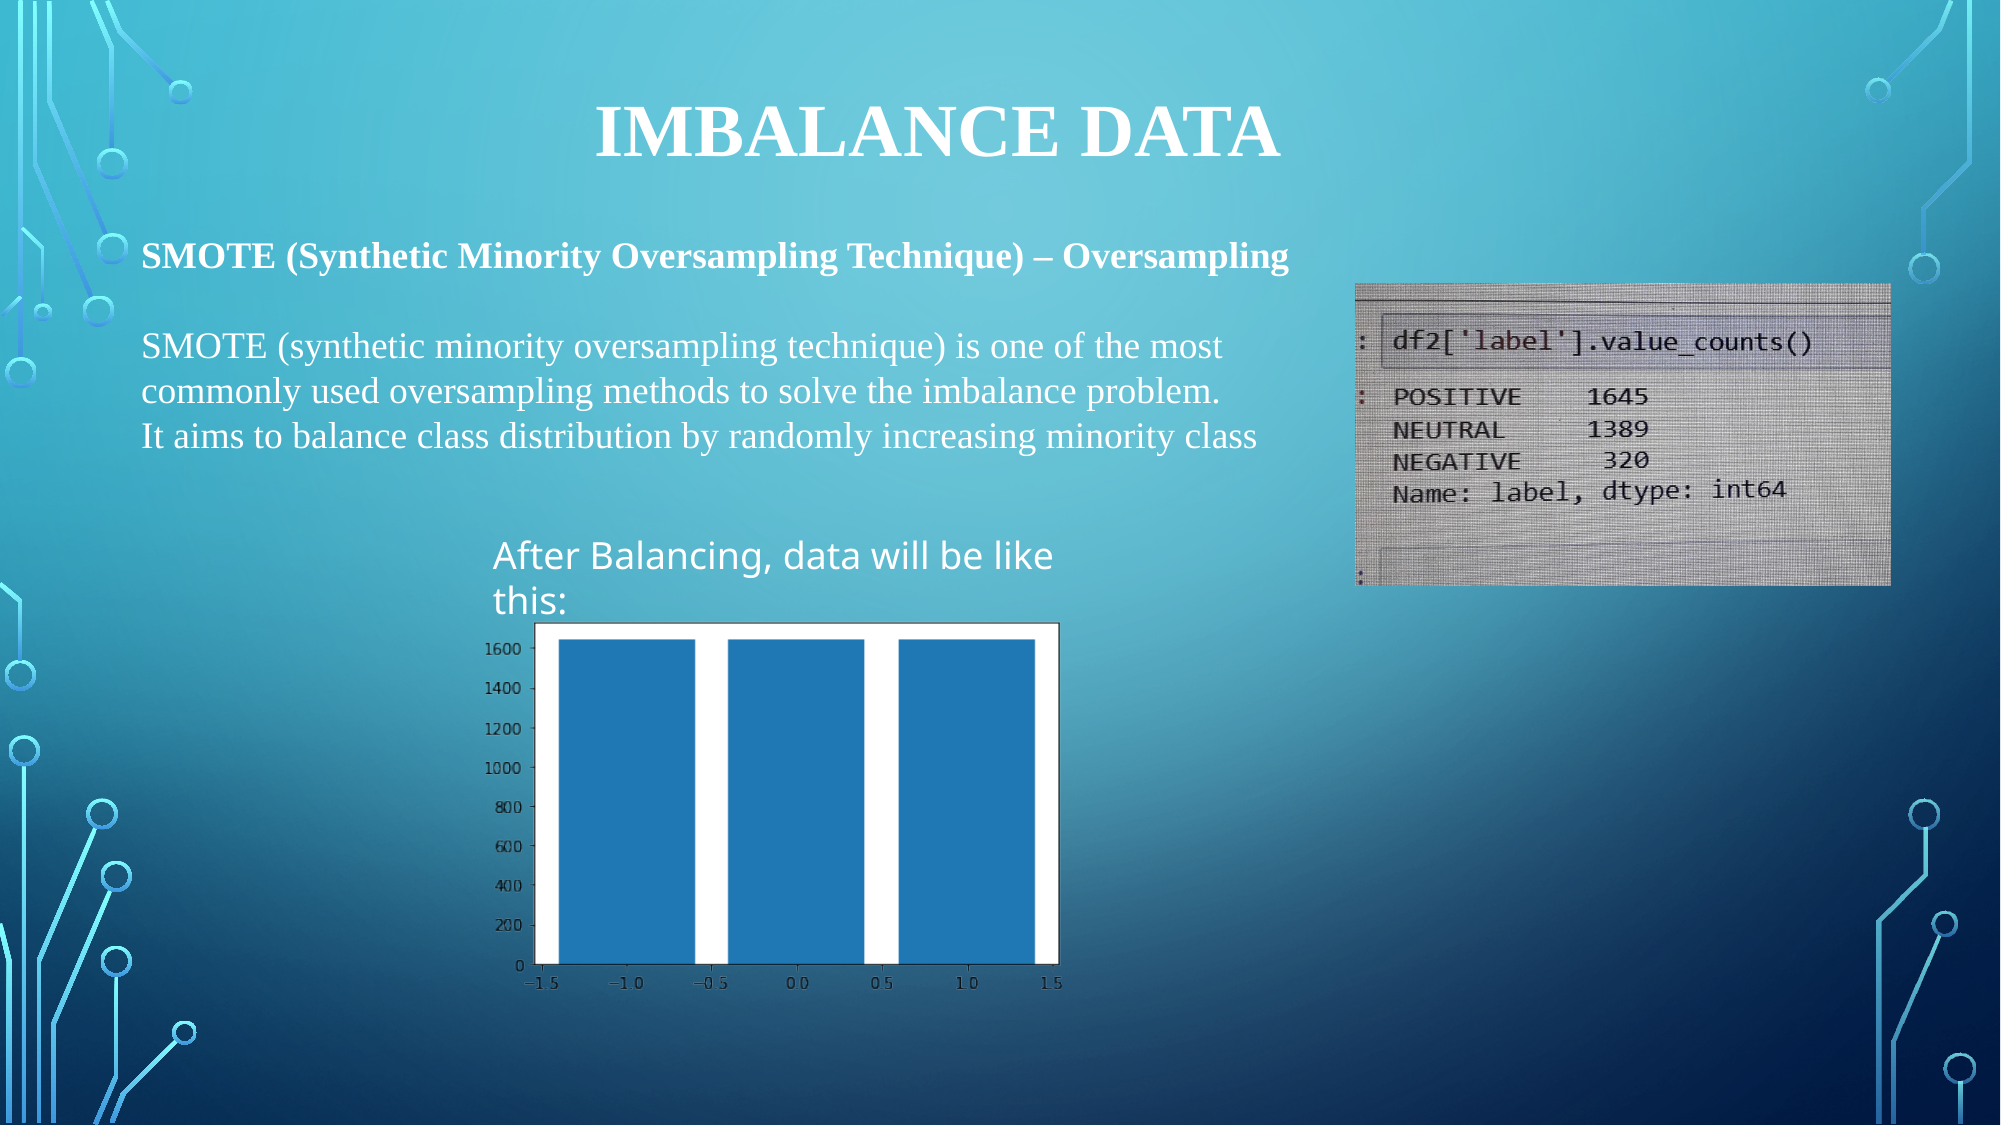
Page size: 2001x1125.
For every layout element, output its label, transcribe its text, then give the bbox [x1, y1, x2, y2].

picture [473, 613, 1076, 1002]
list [1355, 283, 1891, 586]
text_box SMOTE (Synthetic Minority Oversampling Technique) – Oversampling SMOTE (synthetic minority oversampling technique) is one of the most commonly used oversampling methods to solve the imbalance problem. It aims to balance class distribution by randomly increasing minority class [126, 223, 1333, 509]
text_box After Balancing, data will be like this: [478, 524, 1131, 630]
title Imbalance data [64, 41, 1813, 224]
